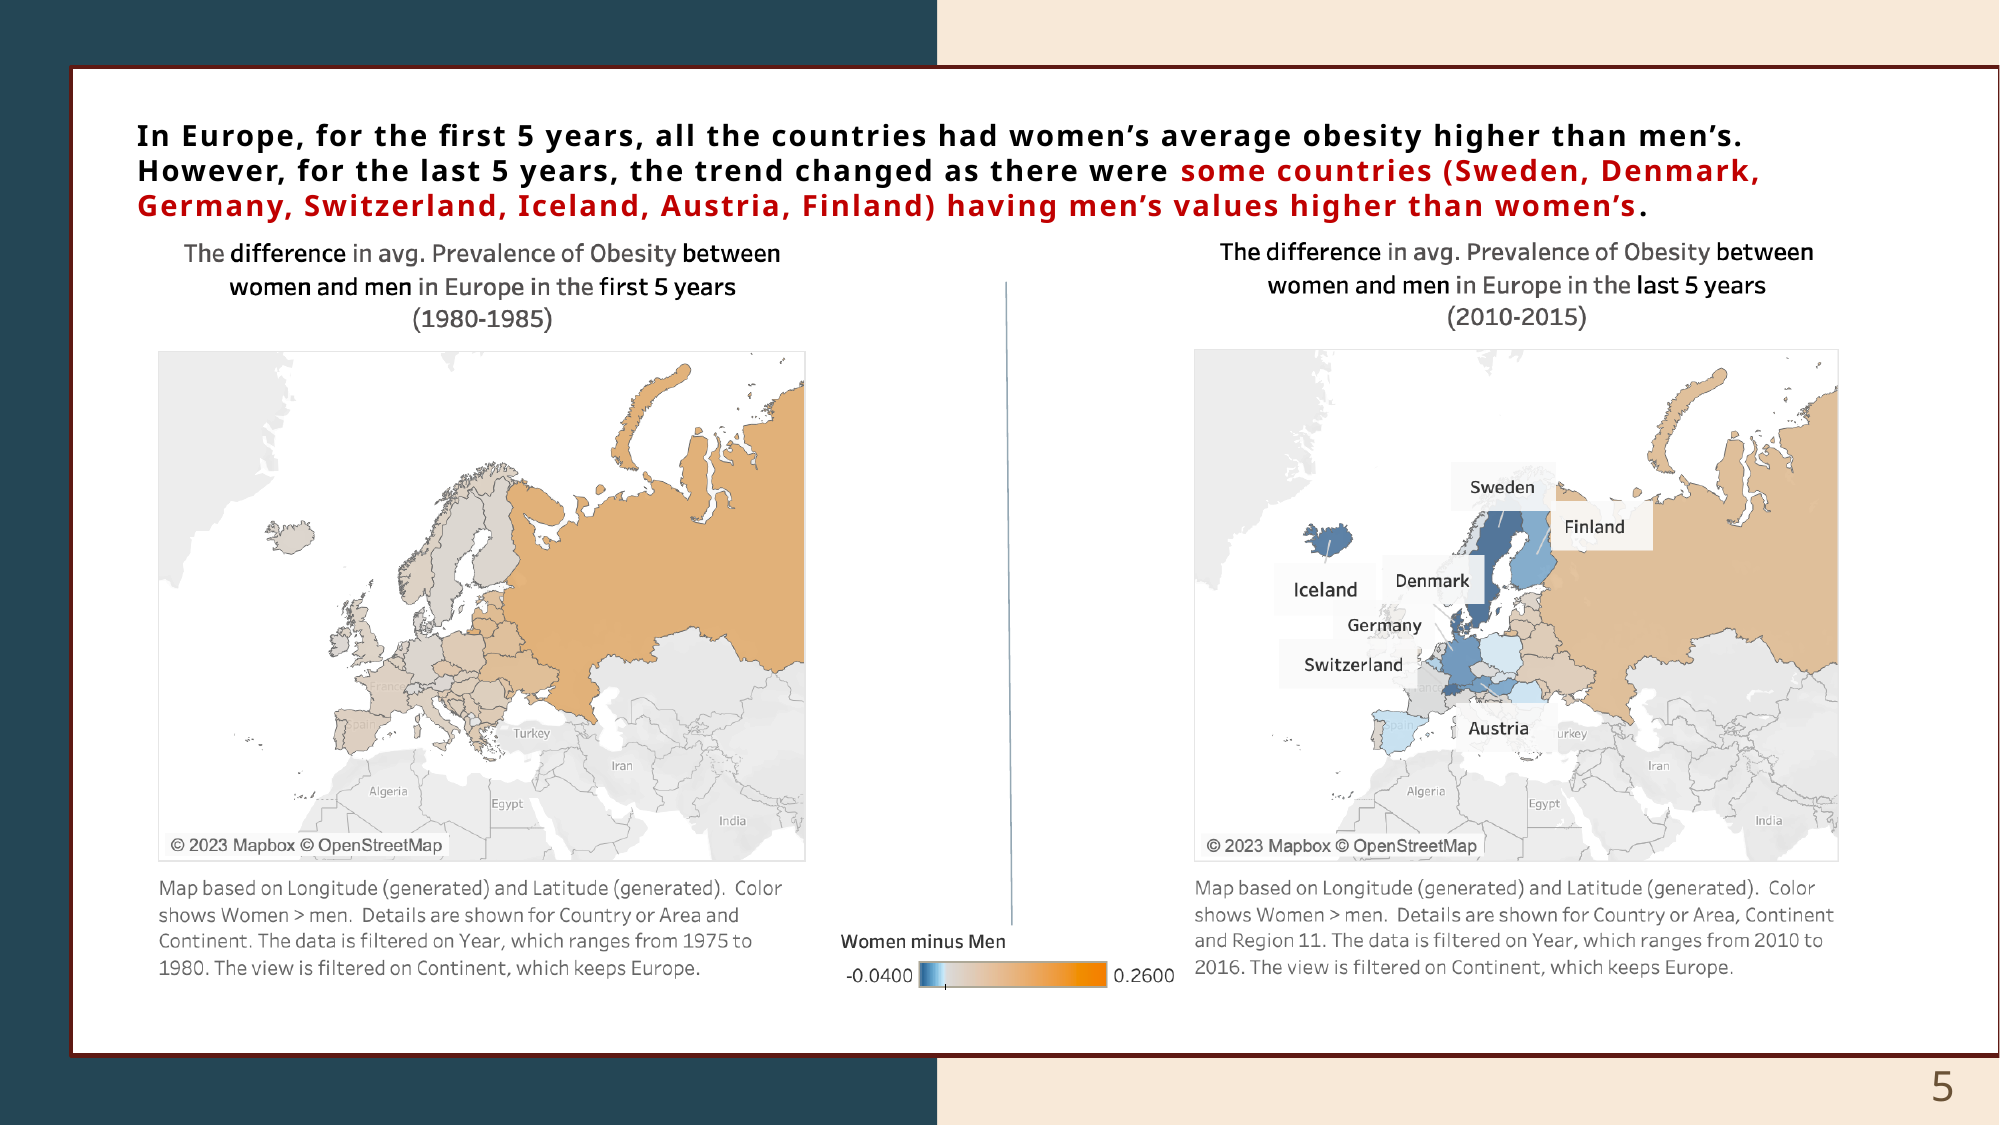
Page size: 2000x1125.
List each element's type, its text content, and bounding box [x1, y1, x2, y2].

title In Europe, for the first 5 years, all the countries had women’s average obesity higher than men’s. However, for the last 5 years, the trend changed as there were some countries (Sweden, Denmark, Germany, Switzerland, Iceland, Austria, Finland) having men’s values higher than women’s. [117, 94, 1885, 245]
text_box [832, 926, 1187, 996]
picture [1194, 224, 1842, 984]
slide_number 5 [1899, 1052, 1987, 1113]
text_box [1005, 281, 1013, 926]
text_box [69, 65, 2000, 1058]
picture [158, 226, 809, 984]
